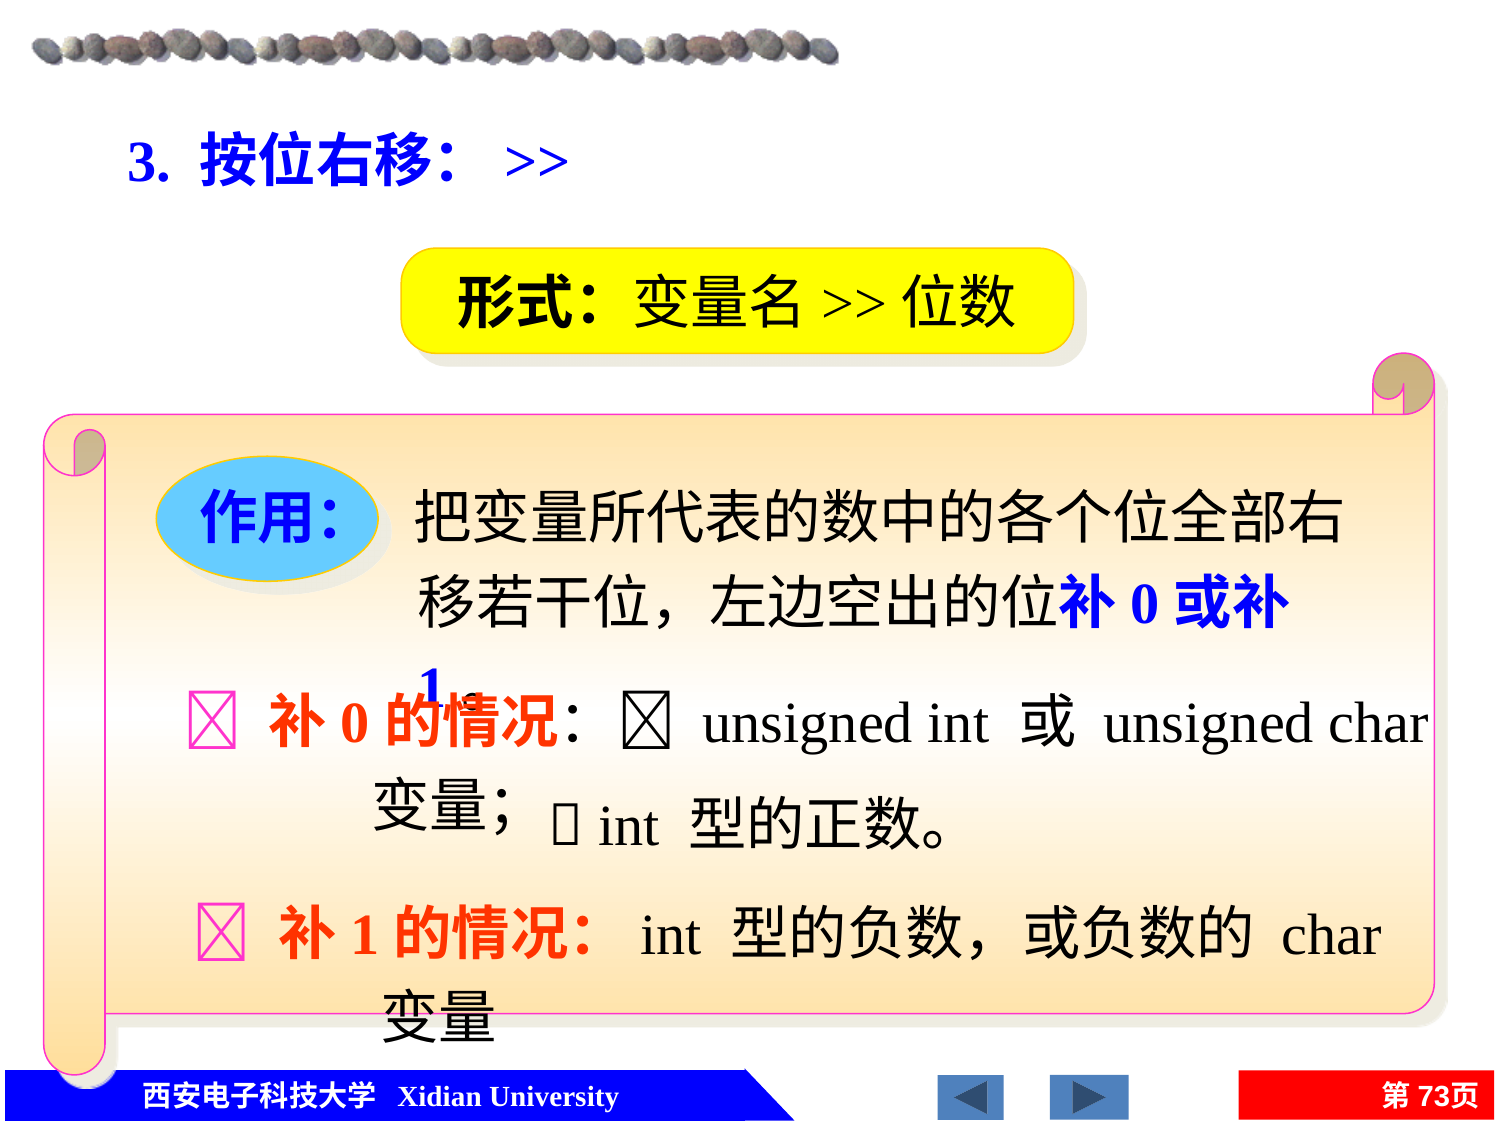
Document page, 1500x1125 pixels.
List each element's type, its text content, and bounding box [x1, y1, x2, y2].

text_box 3. 按位右移：>> [112, 115, 697, 201]
picture [24, 24, 851, 73]
text_box  int 型的正数。 [533, 765, 995, 864]
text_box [155, 455, 1398, 643]
text_box  补0的情况： unsigned int 或 unsigned char 变量； [168, 662, 1485, 846]
text_box  补1的情况：int 型的负数，或负数的 char 变量 [178, 874, 1422, 1058]
text_box [43, 353, 1435, 1075]
text_box 形式：变量名>>位数 [401, 248, 1074, 354]
